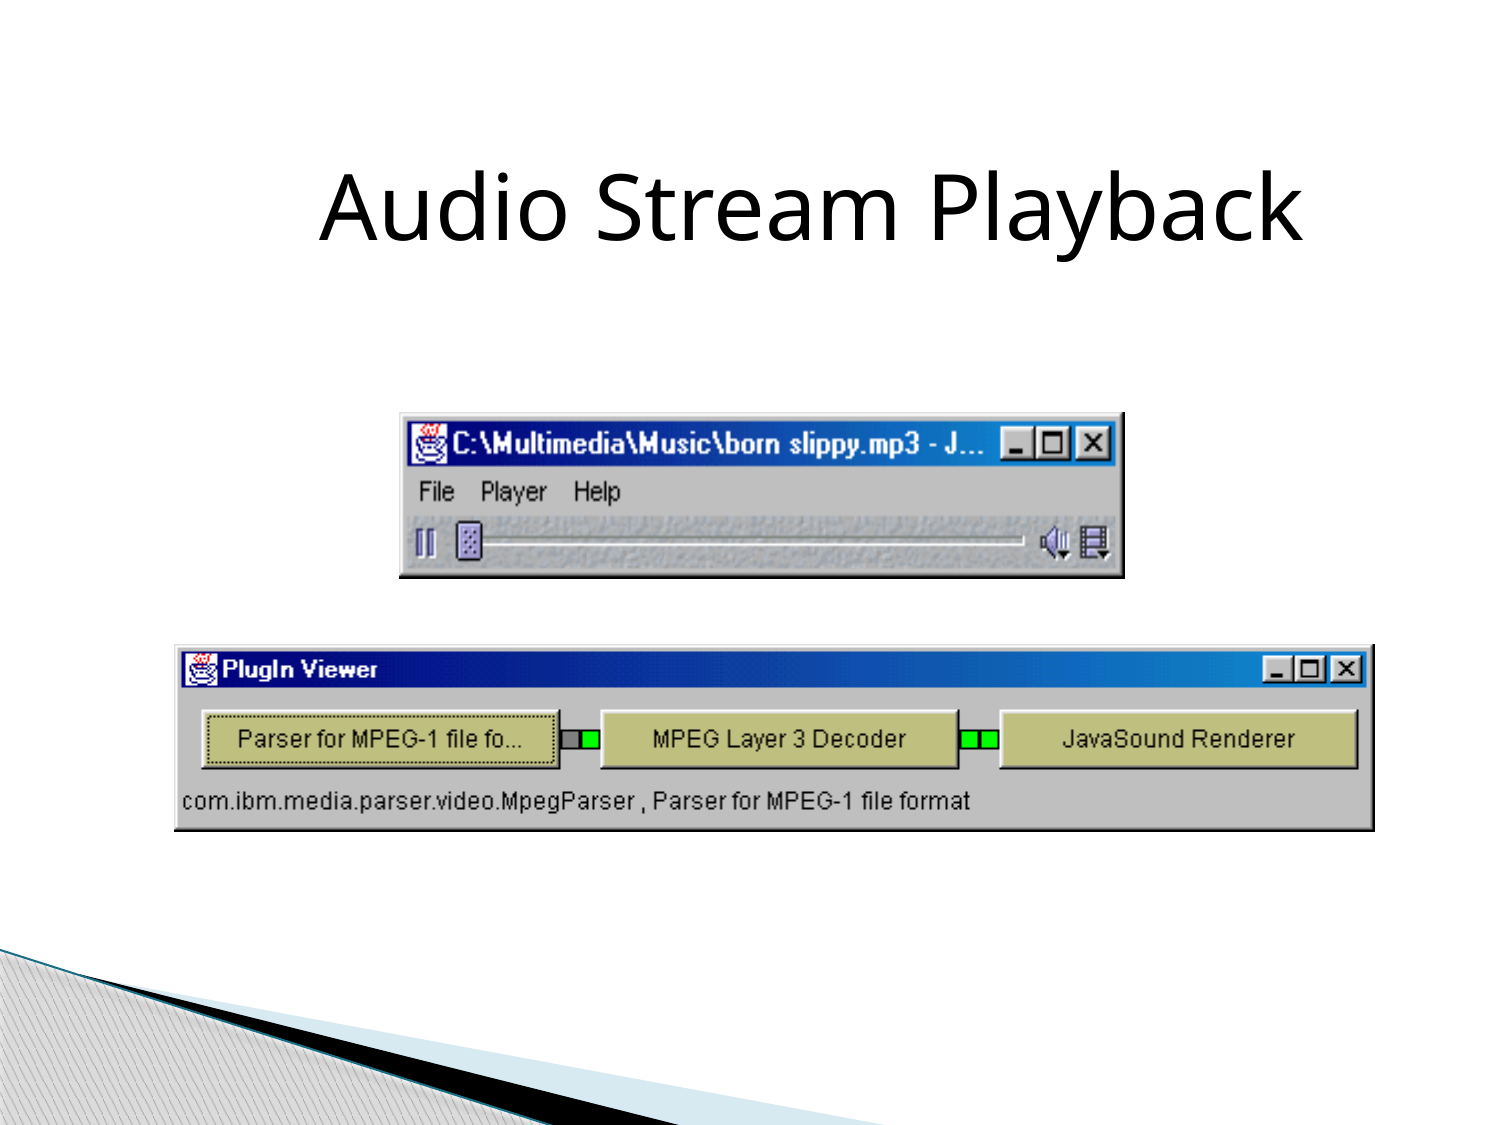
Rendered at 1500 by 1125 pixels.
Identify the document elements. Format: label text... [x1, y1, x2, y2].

picture [399, 412, 1126, 579]
text_box Audio Stream Playback [142, 141, 1482, 267]
picture [174, 644, 1376, 833]
